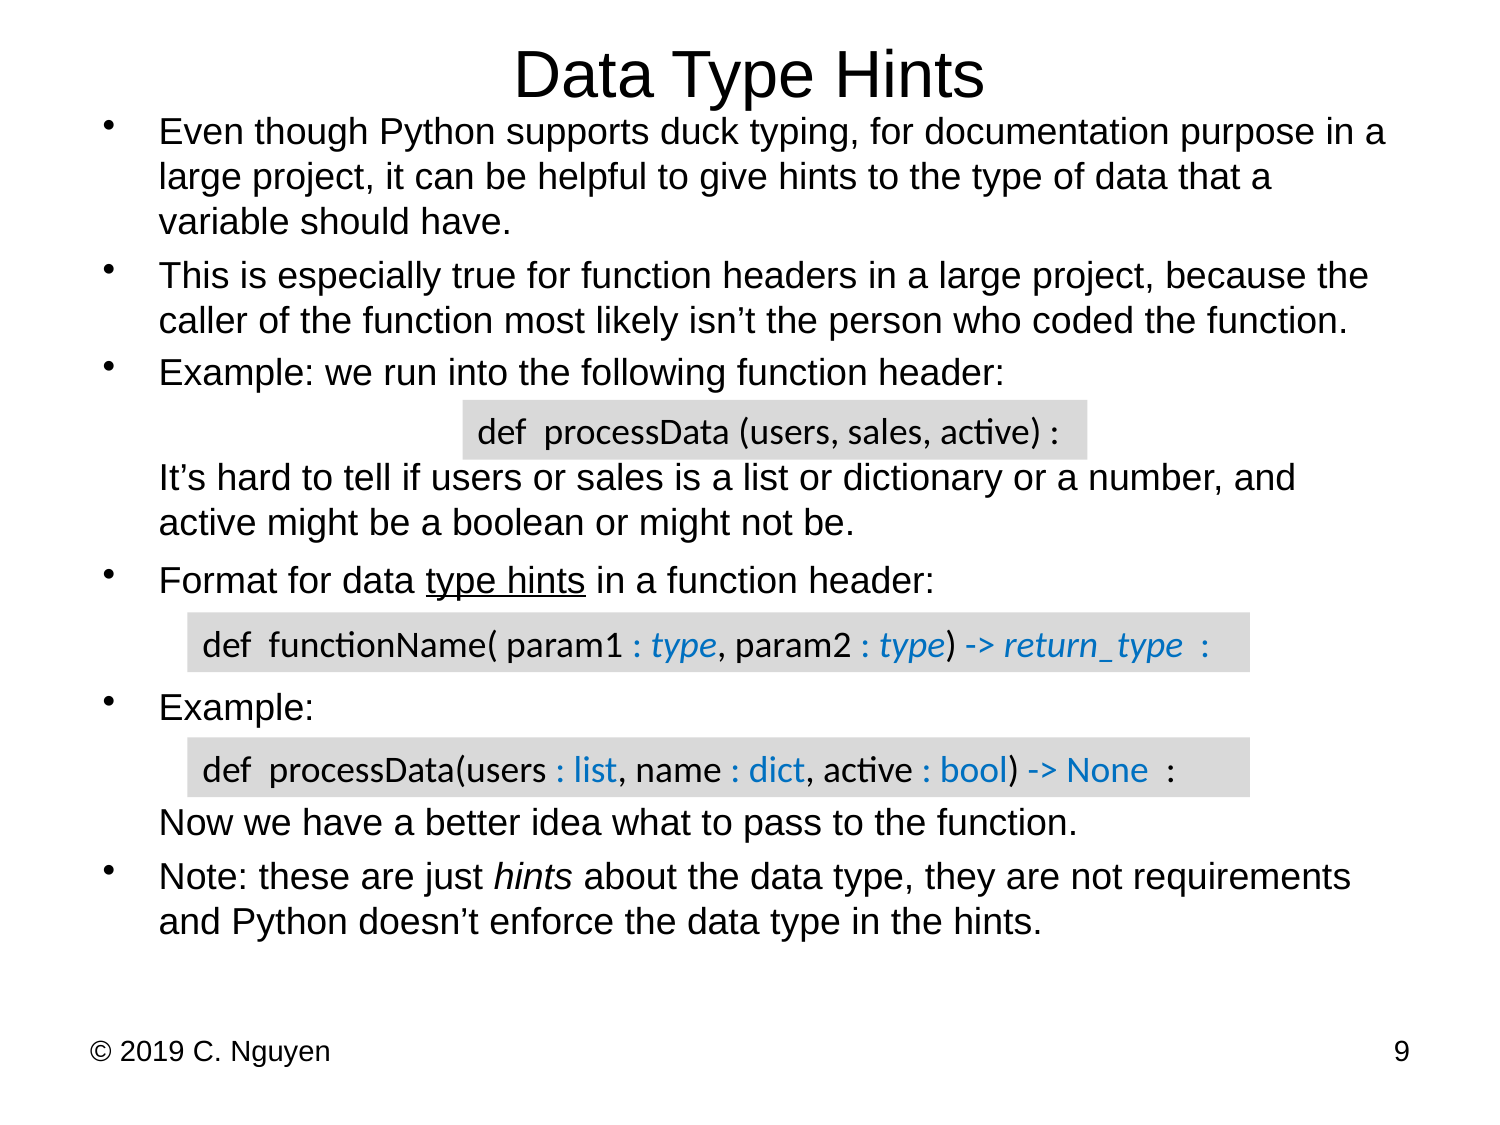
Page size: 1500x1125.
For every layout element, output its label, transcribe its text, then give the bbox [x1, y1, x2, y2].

text_box def functionName( param1 : type, param2 : type) -> return_type : [187, 612, 1250, 673]
text_box def processData (users, sales, active) : [462, 399, 1088, 460]
title Data Type Hints [74, 12, 1426, 131]
slide_number 9 [1074, 1024, 1426, 1103]
list Even though Python supports duck typing, for documentation purpose in a large project, it can be helpful to give hints to the type of data that a variable should have. This is especially true for function headers in a large project, because the caller of the function most likely isn’t the person who coded the function. Example: we run into the following function header: It’s hard to tell if users or sales is a list or dictionary or a number, and active might be a boolean or might not be. Format for data type hints in a function header: Example: Now we have a better idea what to pass to the function. Note: these are just hints about the data type, they are not requirements and Python doesn’t enforce the data type in the hints. [87, 99, 1413, 1051]
text_box def processData(users : list, name : dict, active : bool) -> None : [187, 737, 1250, 798]
slide_number © 2019 C. Nguyen [74, 1024, 426, 1103]
